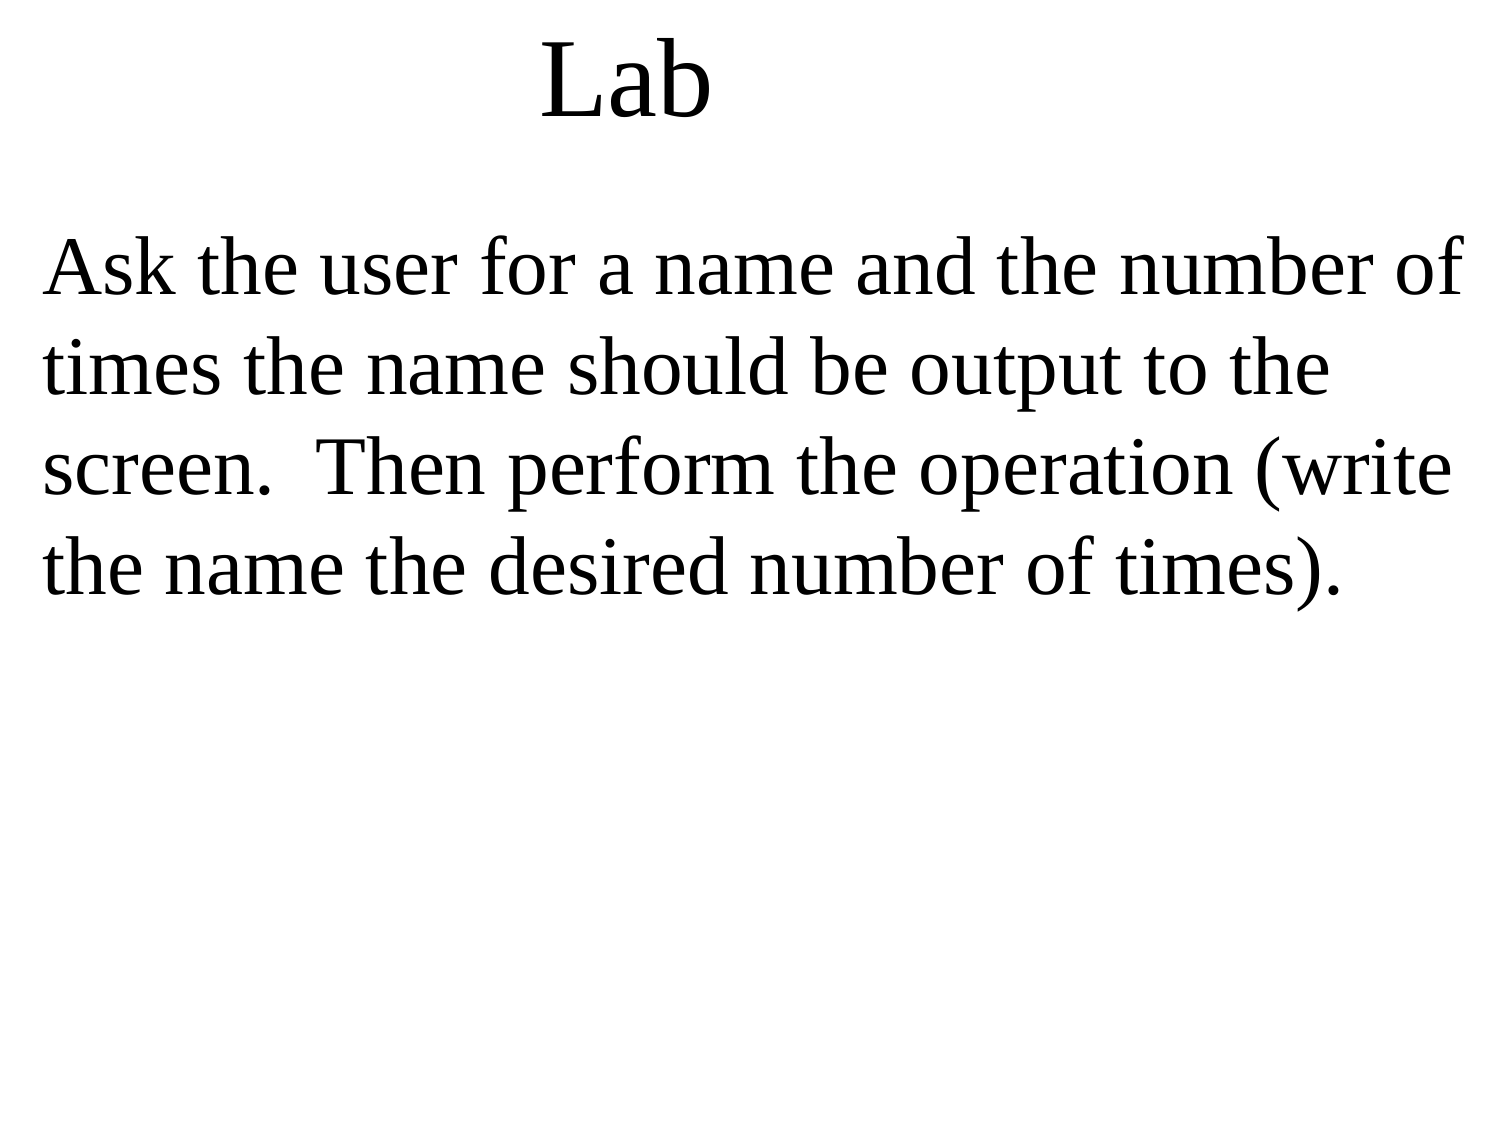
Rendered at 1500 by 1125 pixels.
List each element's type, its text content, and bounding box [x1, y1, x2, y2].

text_box Ask the user for a name and the number of times the name should be output to the screen. Then perform the operation (write the name the desired number of times). [27, 203, 1482, 619]
text_box Lab [524, 0, 730, 147]
